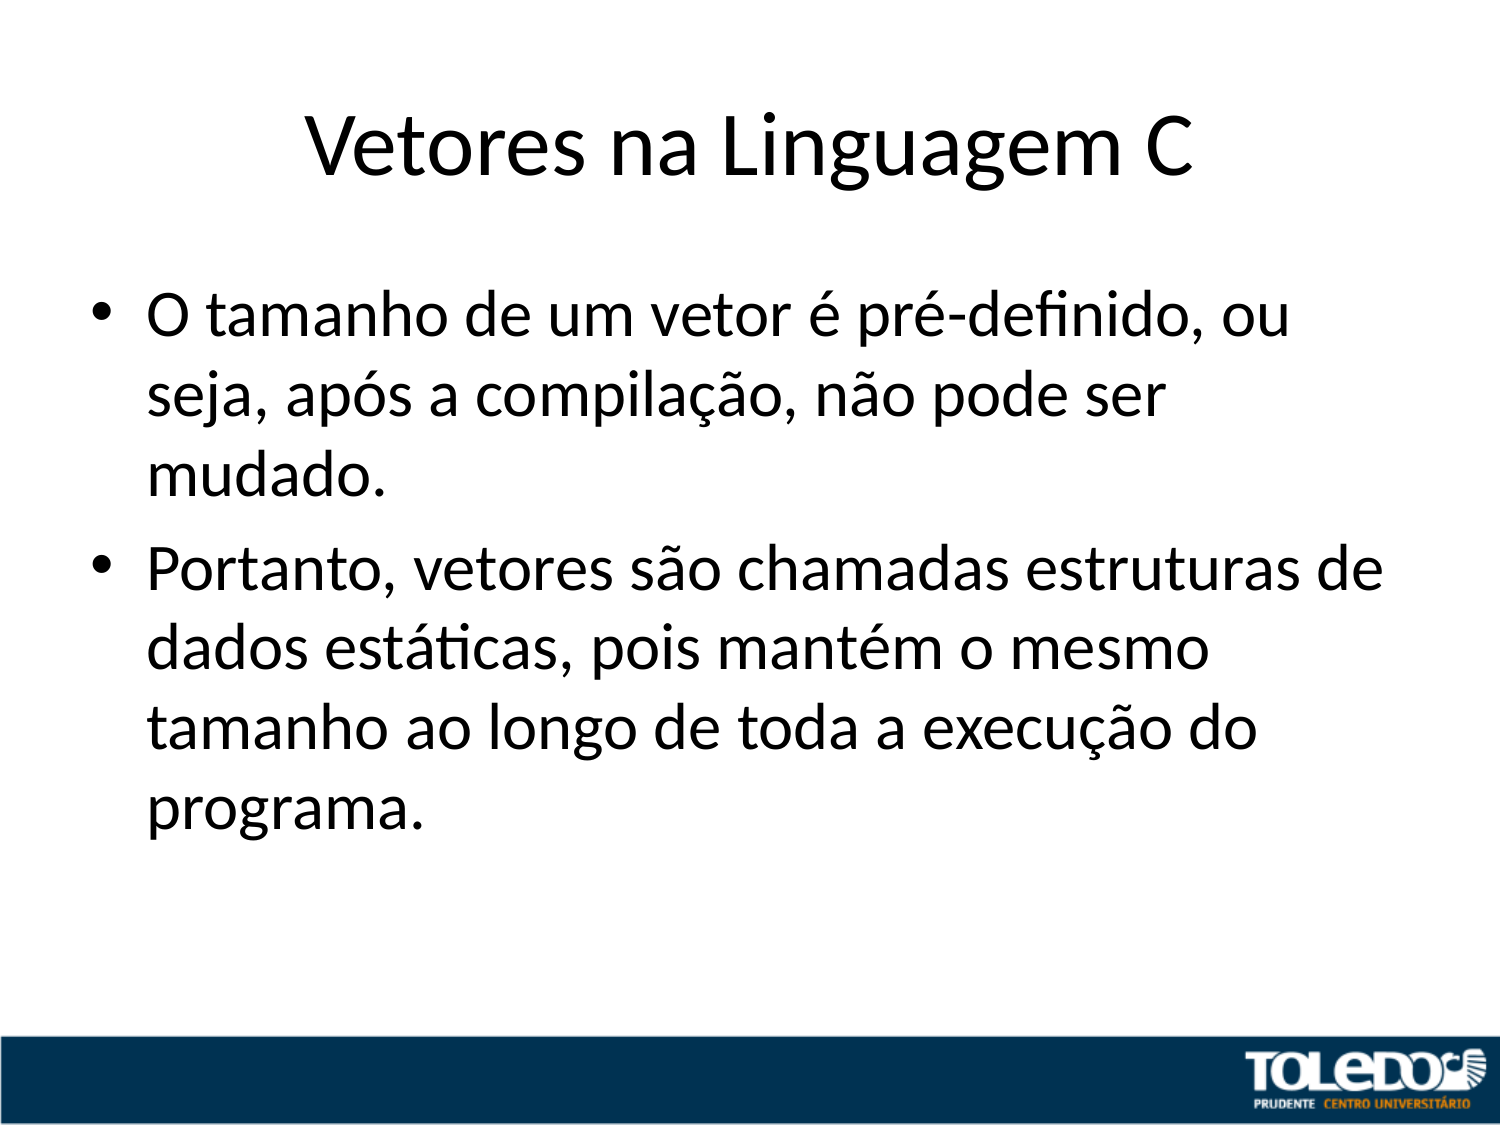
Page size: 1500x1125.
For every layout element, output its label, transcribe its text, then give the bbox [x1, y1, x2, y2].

picture [0, 0, 1500, 1125]
list O tamanho de um vetor é pré-definido, ou seja, após a compilação, não pode ser mudado. Portanto, vetores são chamadas estruturas de dados estáticas, pois mantém o mesmo tamanho ao longo de toda a execução do programa. [75, 262, 1425, 1005]
title Vetores na Linguagem C [75, 45, 1425, 233]
